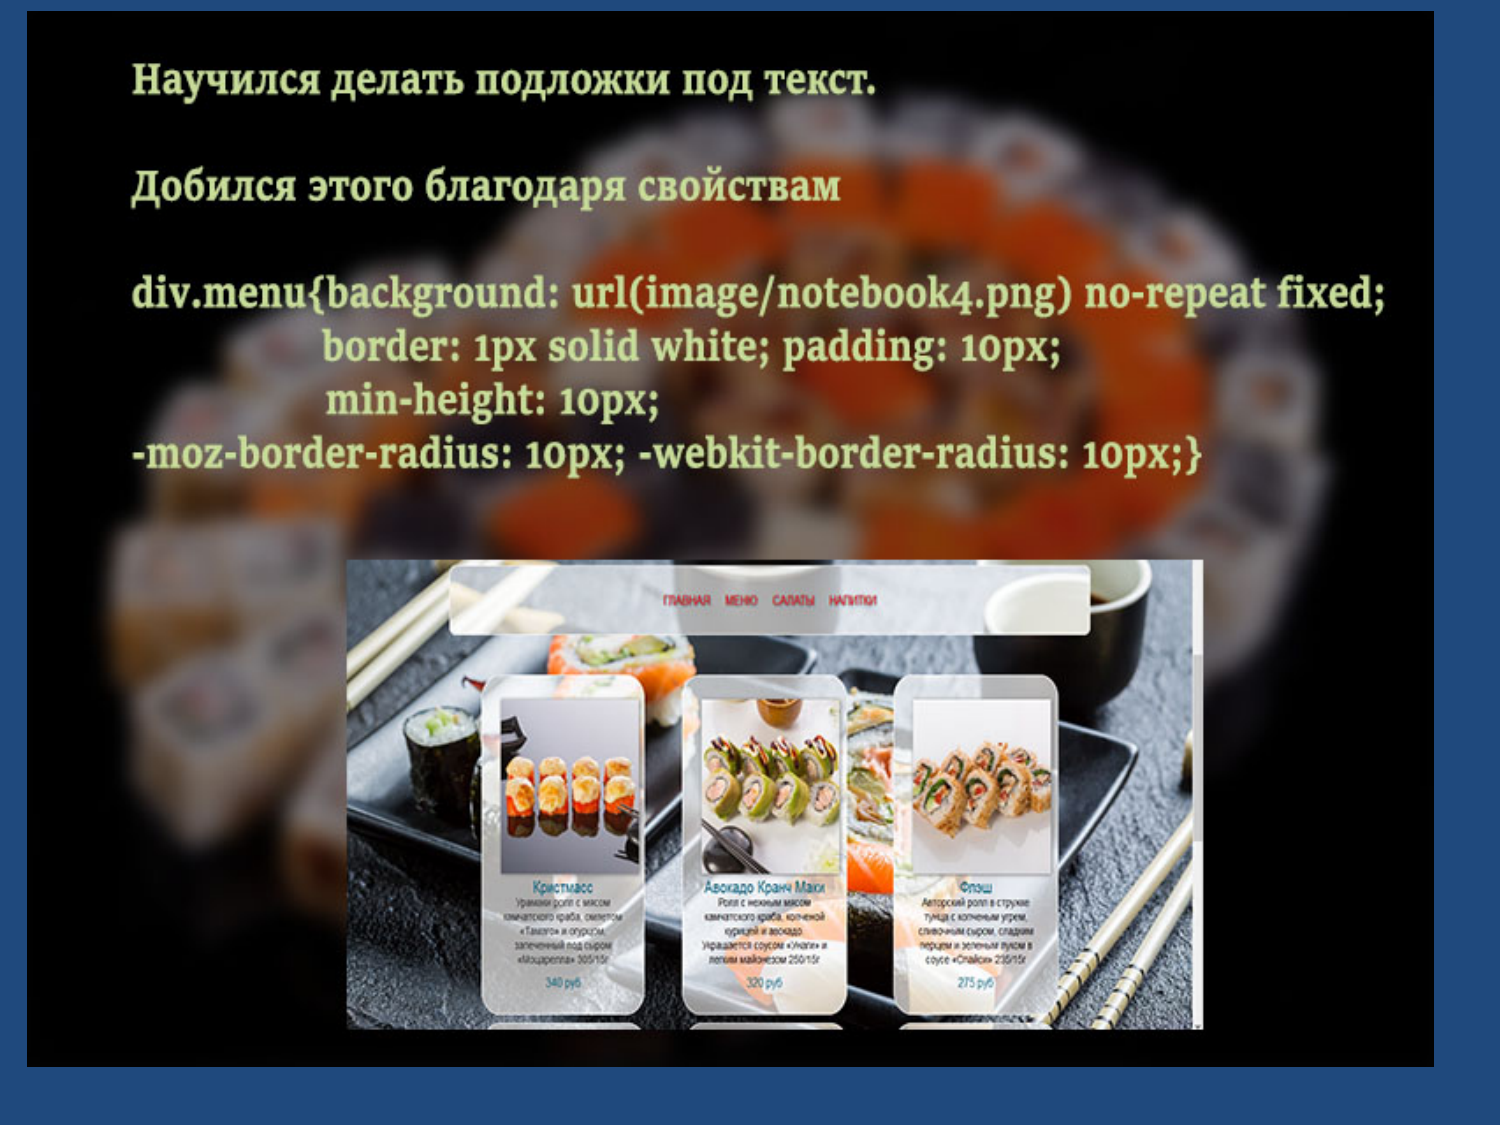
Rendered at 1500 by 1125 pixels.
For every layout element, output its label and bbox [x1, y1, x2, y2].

picture [27, 11, 1434, 1067]
